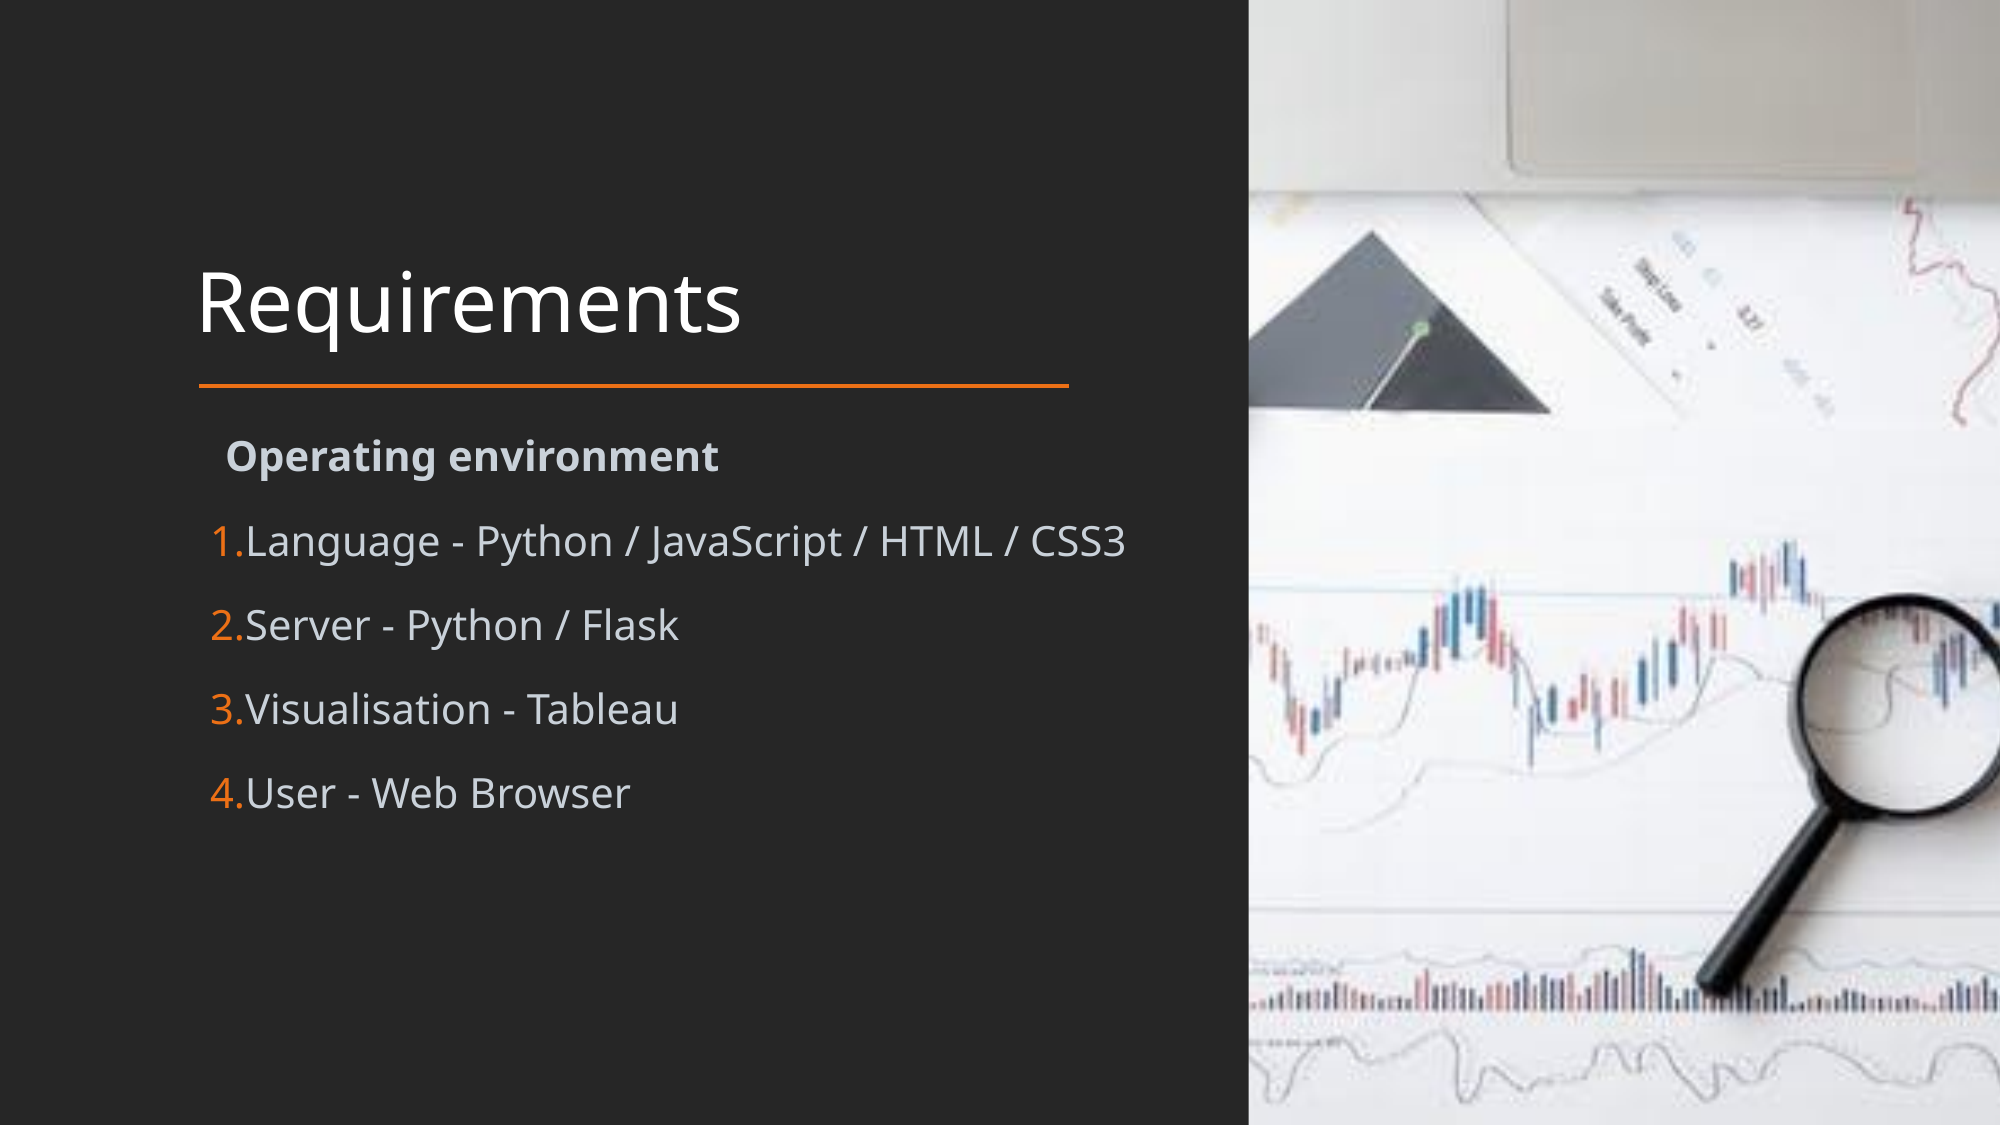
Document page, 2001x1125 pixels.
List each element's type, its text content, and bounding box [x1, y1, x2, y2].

title Requirements [180, 84, 1161, 359]
list Operating environment Language - Python / JavaScript / HTML / CSS3 Server - Python / Flask Visualisation - Tableau User - Web Browser [210, 417, 1161, 967]
text_box [0, 0, 1246, 1125]
picture [1248, 0, 2000, 1125]
